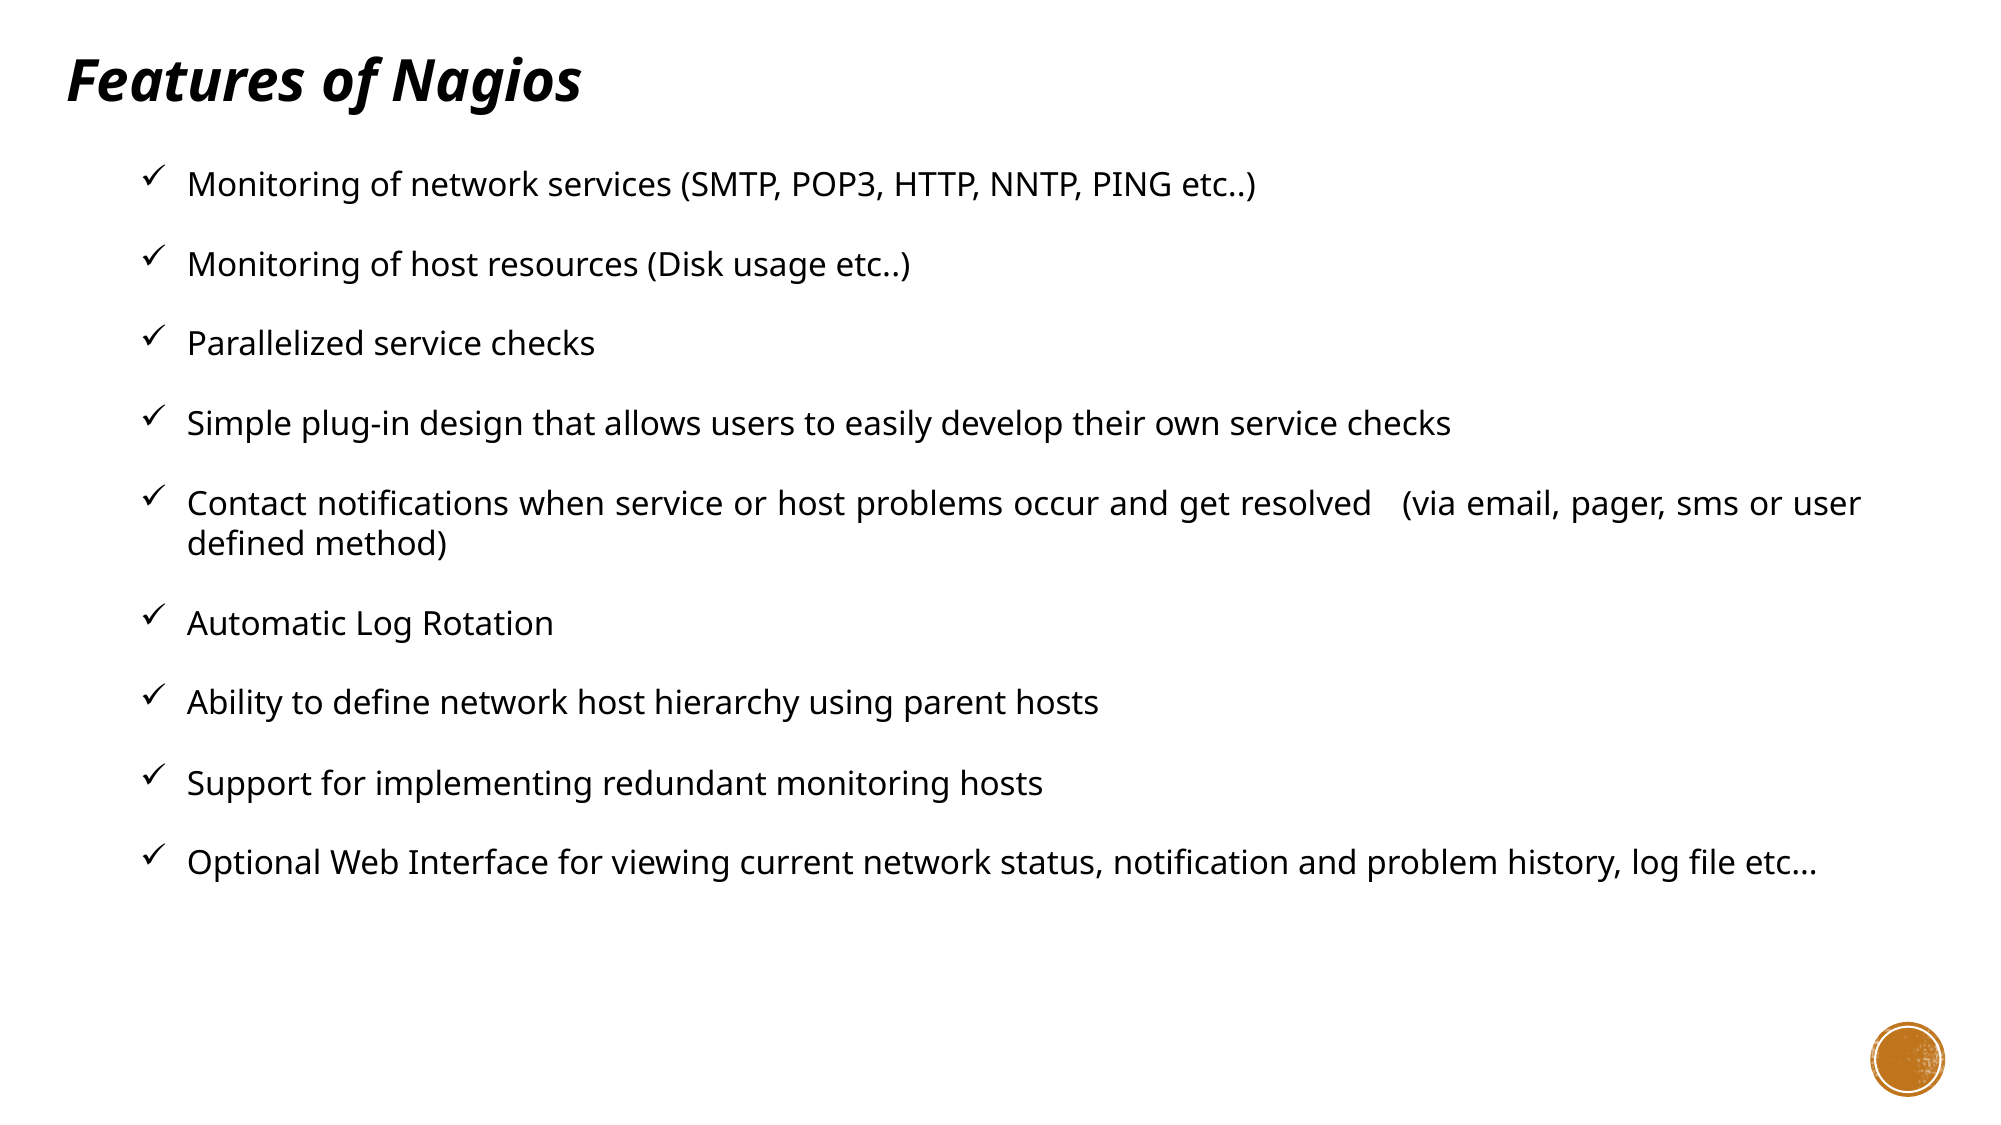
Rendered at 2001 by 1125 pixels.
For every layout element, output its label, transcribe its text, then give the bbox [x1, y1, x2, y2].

text_box Monitoring of network services (SMTP, POP3, HTTP, NNTP, PING etc..) Monitoring of host resources (Disk usage etc..) Parallelized service checks Simple plug-in design that allows users to easily develop their own service checks Contact notifications when service or host problems occur and get resolved (via email, pager, sms or user defined method) Automatic Log Rotation Ability to define network host hierarchy using parent hosts Support for implementing redundant monitoring hosts Optional Web Interface for viewing current network status, notification and problem history, log file etc… [125, 155, 1880, 1024]
text_box Features of Nagios [50, 36, 599, 122]
